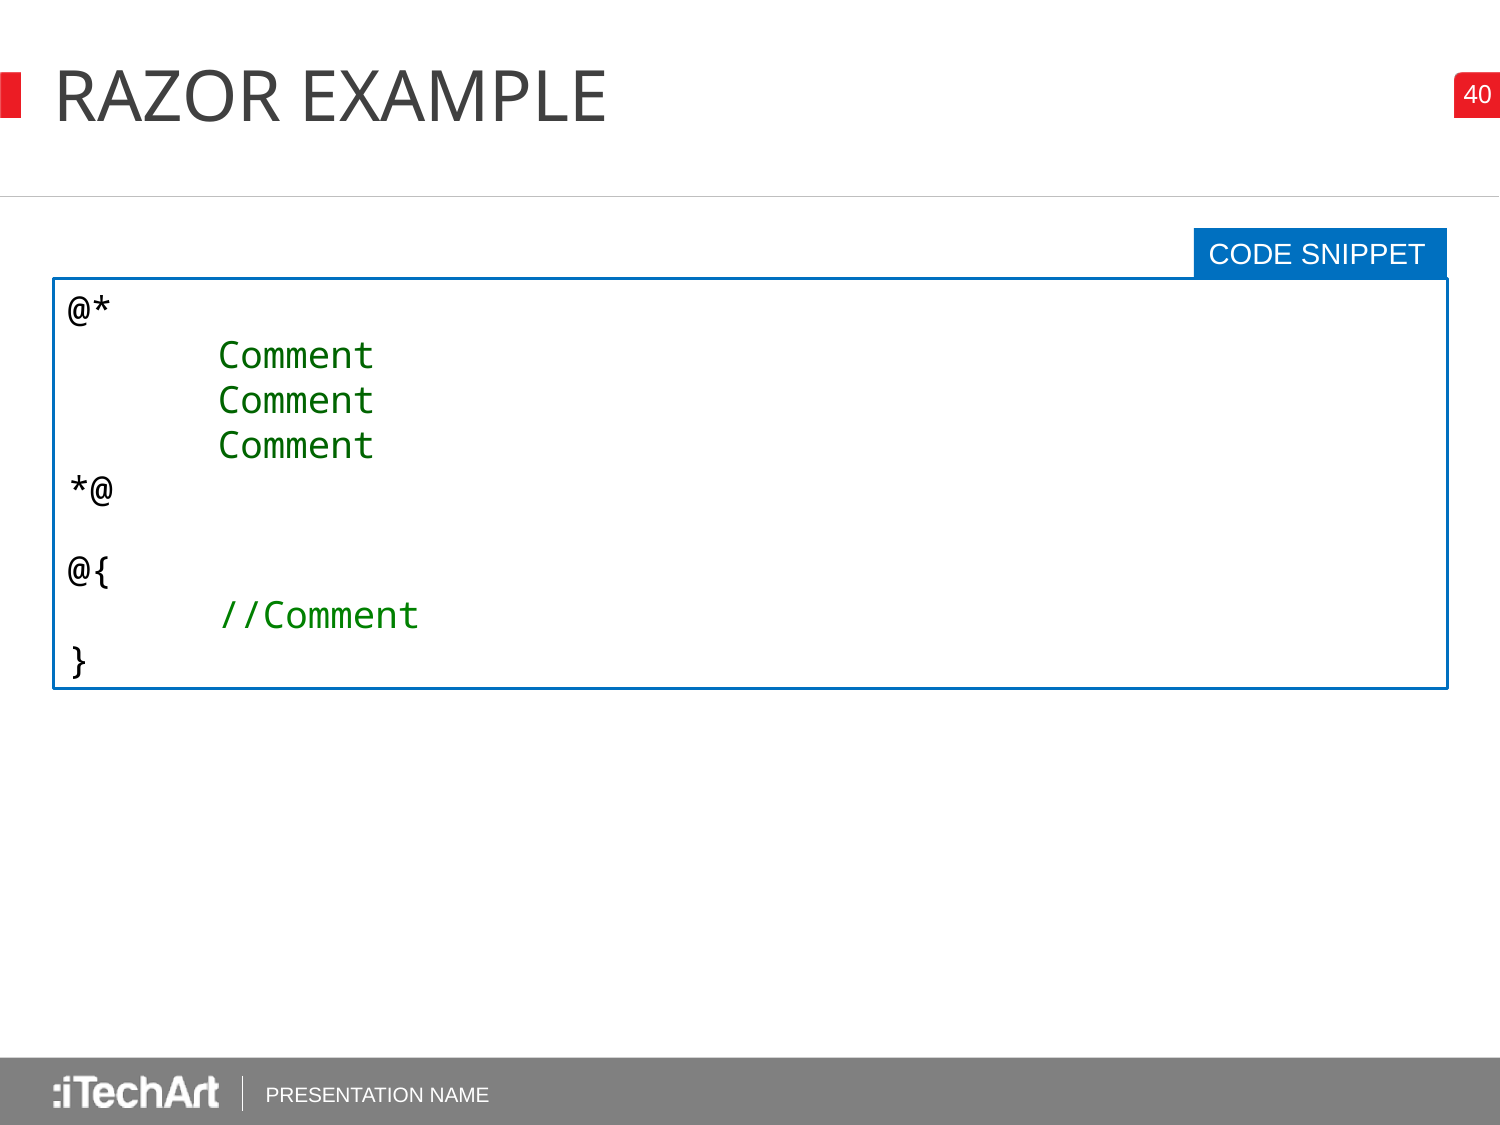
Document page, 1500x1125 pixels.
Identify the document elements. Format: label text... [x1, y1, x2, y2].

title RAZOR Example [53, 0, 1449, 197]
picture [0, 72, 21, 118]
text_box @* Comment Comment Comment *@ @{ //Comment } [53, 278, 1448, 689]
picture [1454, 72, 1500, 118]
text_box CODE SNIPPET [1193, 228, 1447, 278]
footer PRESENTATION NAME [265, 1057, 772, 1125]
picture [53, 1075, 219, 1108]
